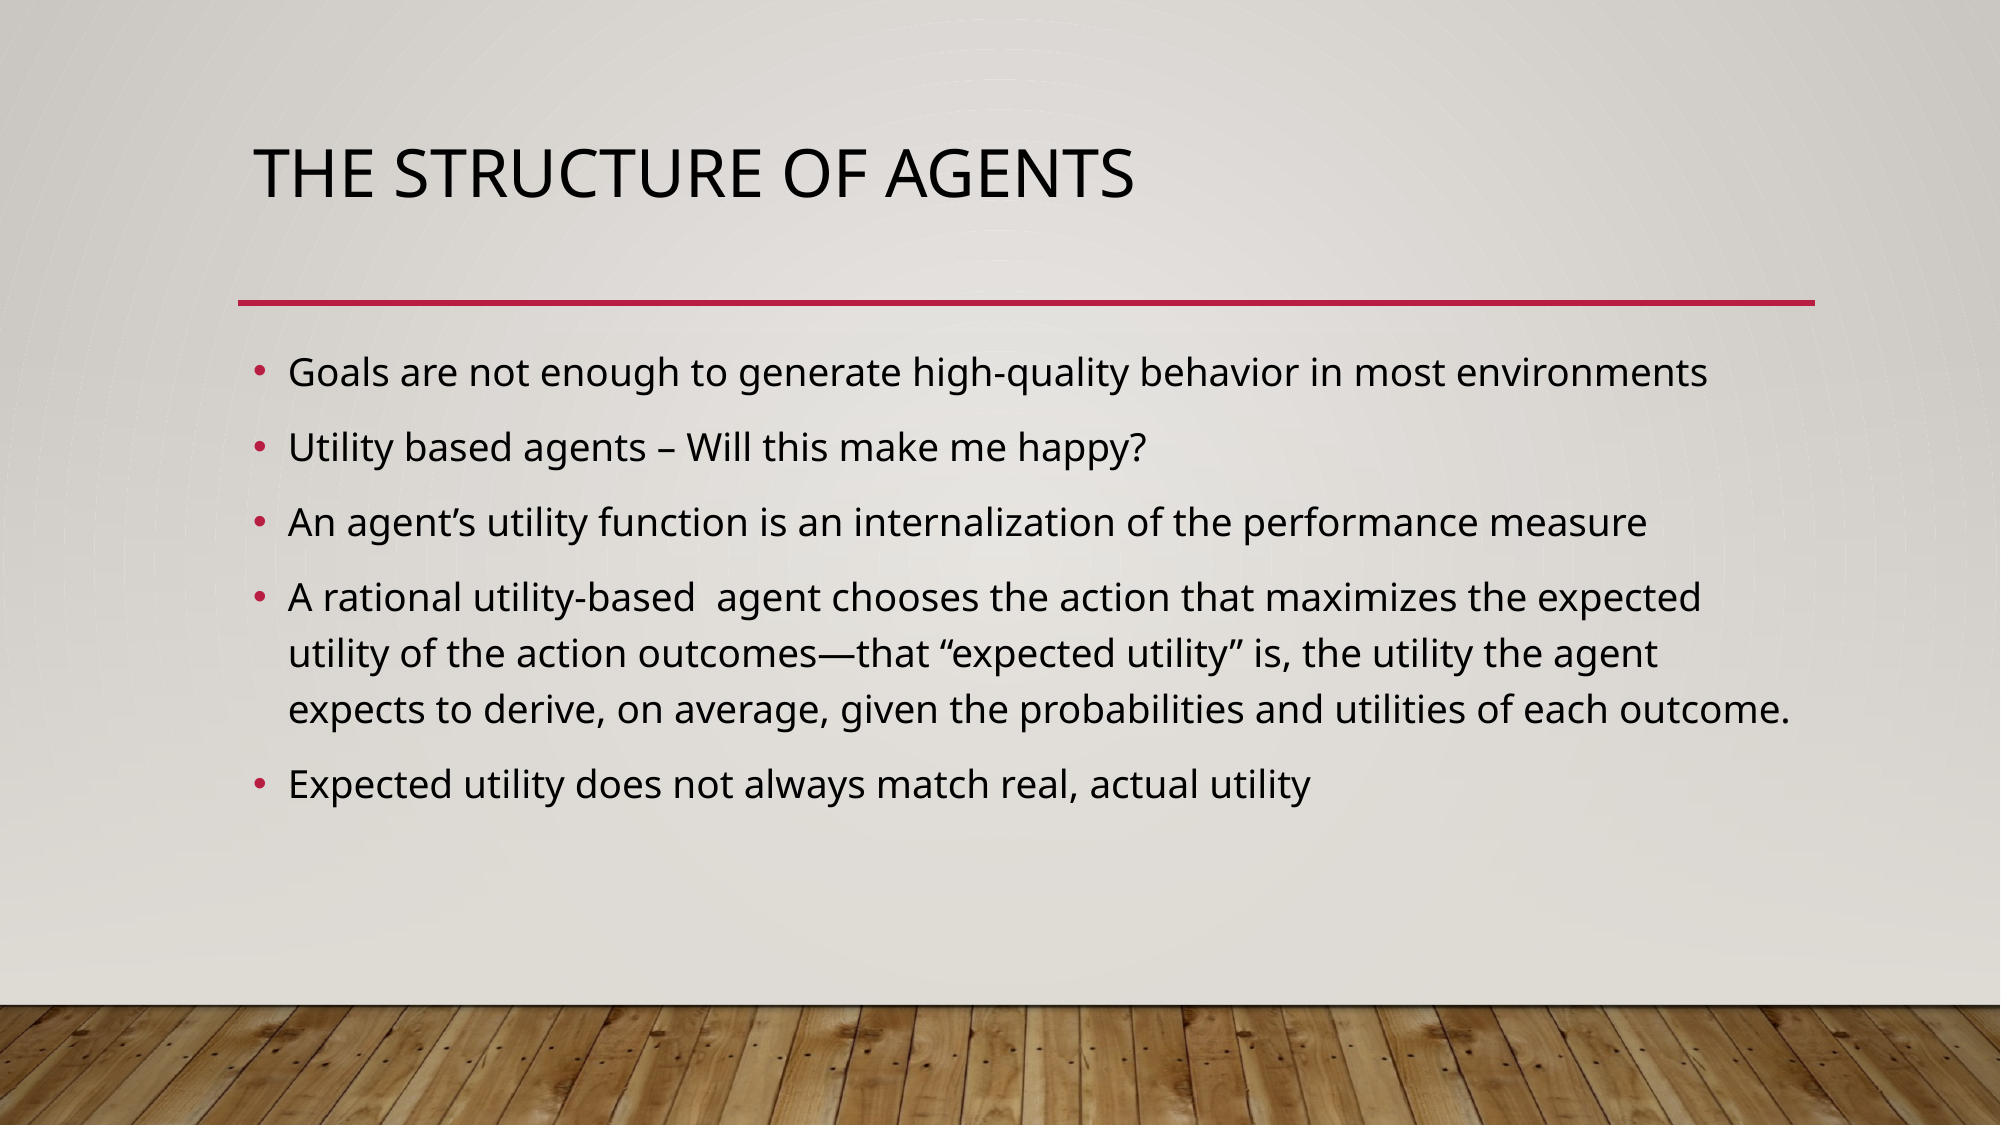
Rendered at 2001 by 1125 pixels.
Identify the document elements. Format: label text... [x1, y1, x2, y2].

picture [0, 1005, 2000, 1125]
list Goals are not enough to generate high-quality behavior in most environments Utility based agents – Will this make me happy? An agent’s utility function is an internalization of the performance measure A rational utility-based agent chooses the action that maximizes the expected utility of the action outcomes—that “expected utility” is, the utility the agent expects to derive, on average, given the probabilities and utilities of each outcome. Expected utility does not always match real, actual utility [238, 330, 1814, 897]
title The structure of agents [238, 131, 1814, 305]
